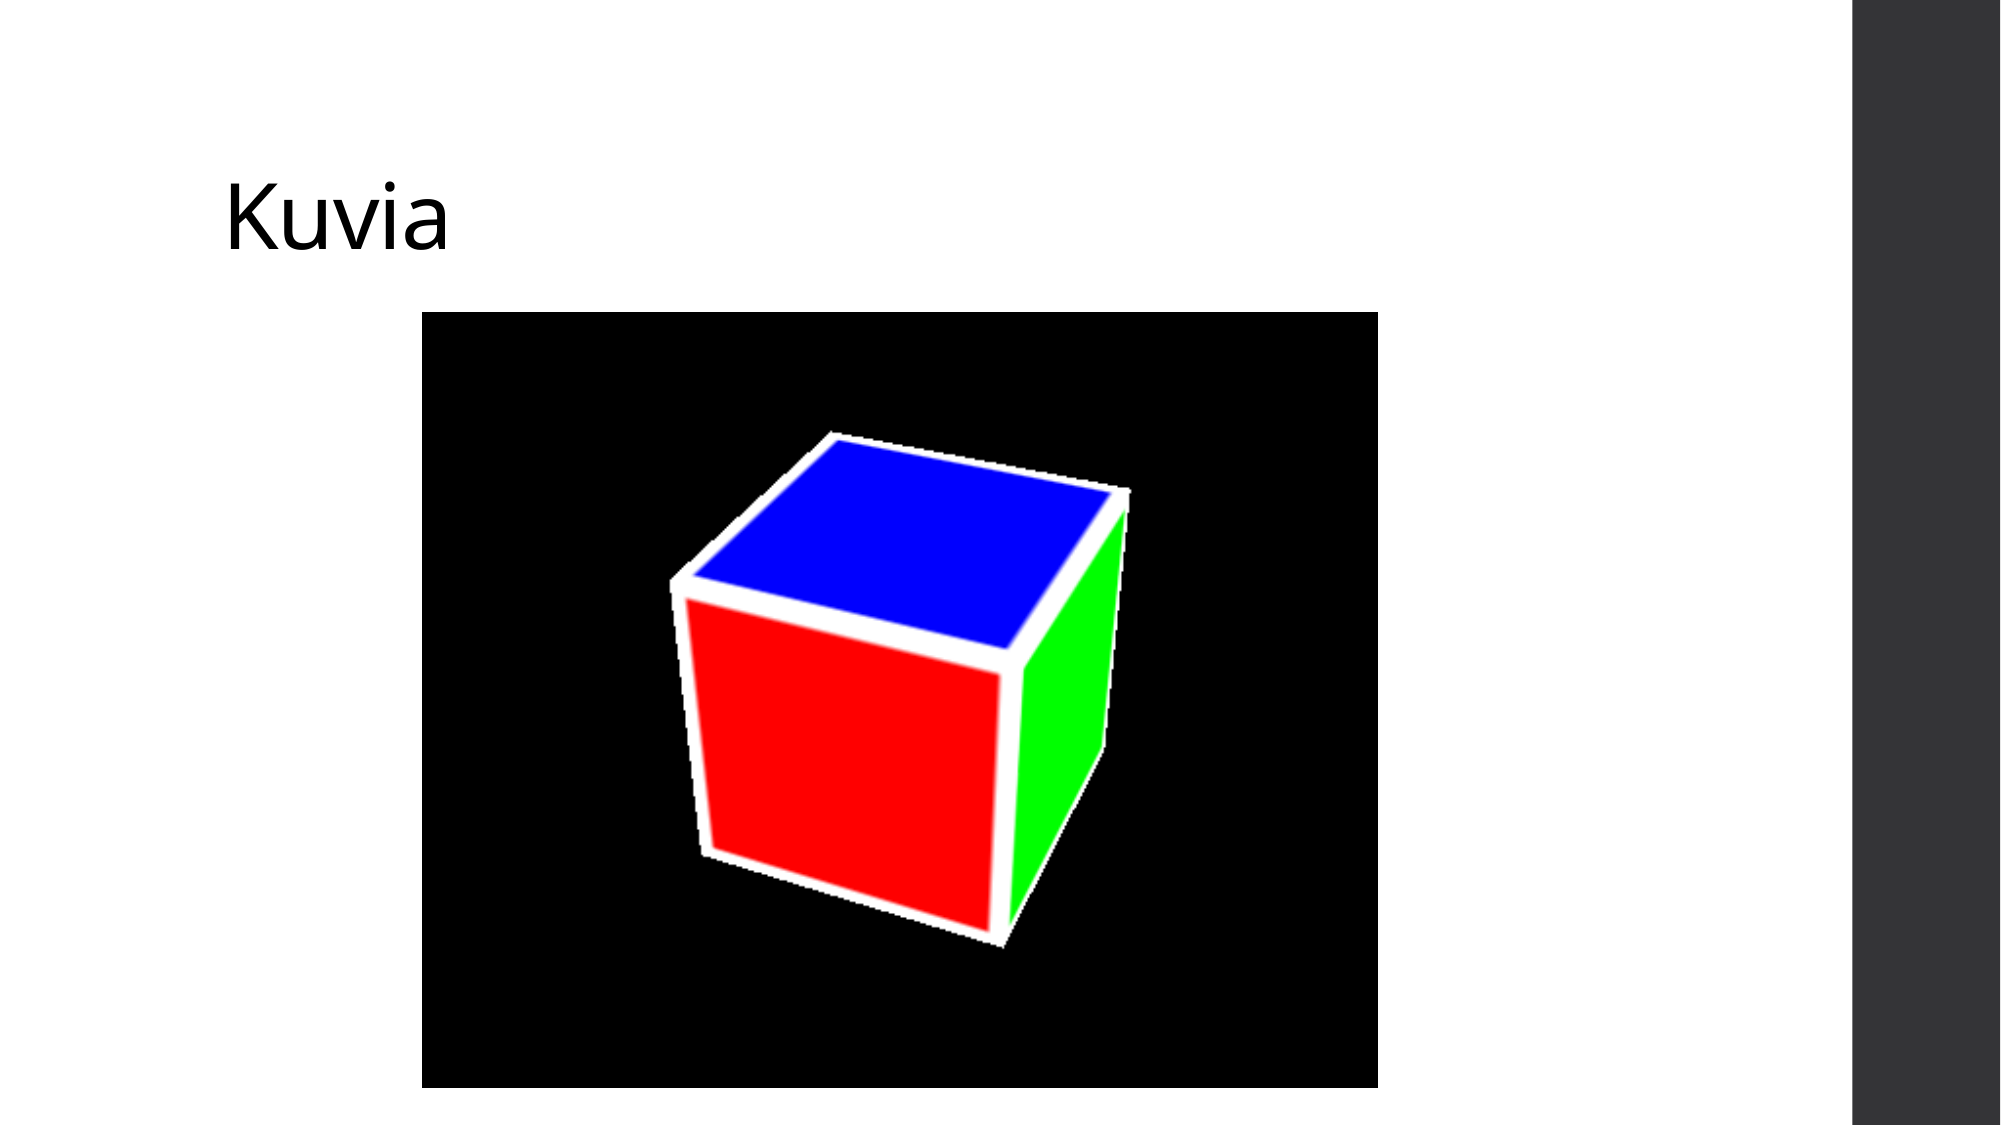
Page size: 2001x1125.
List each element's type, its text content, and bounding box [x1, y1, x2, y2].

picture [422, 312, 1378, 1088]
title Kuvia [206, 60, 1797, 278]
